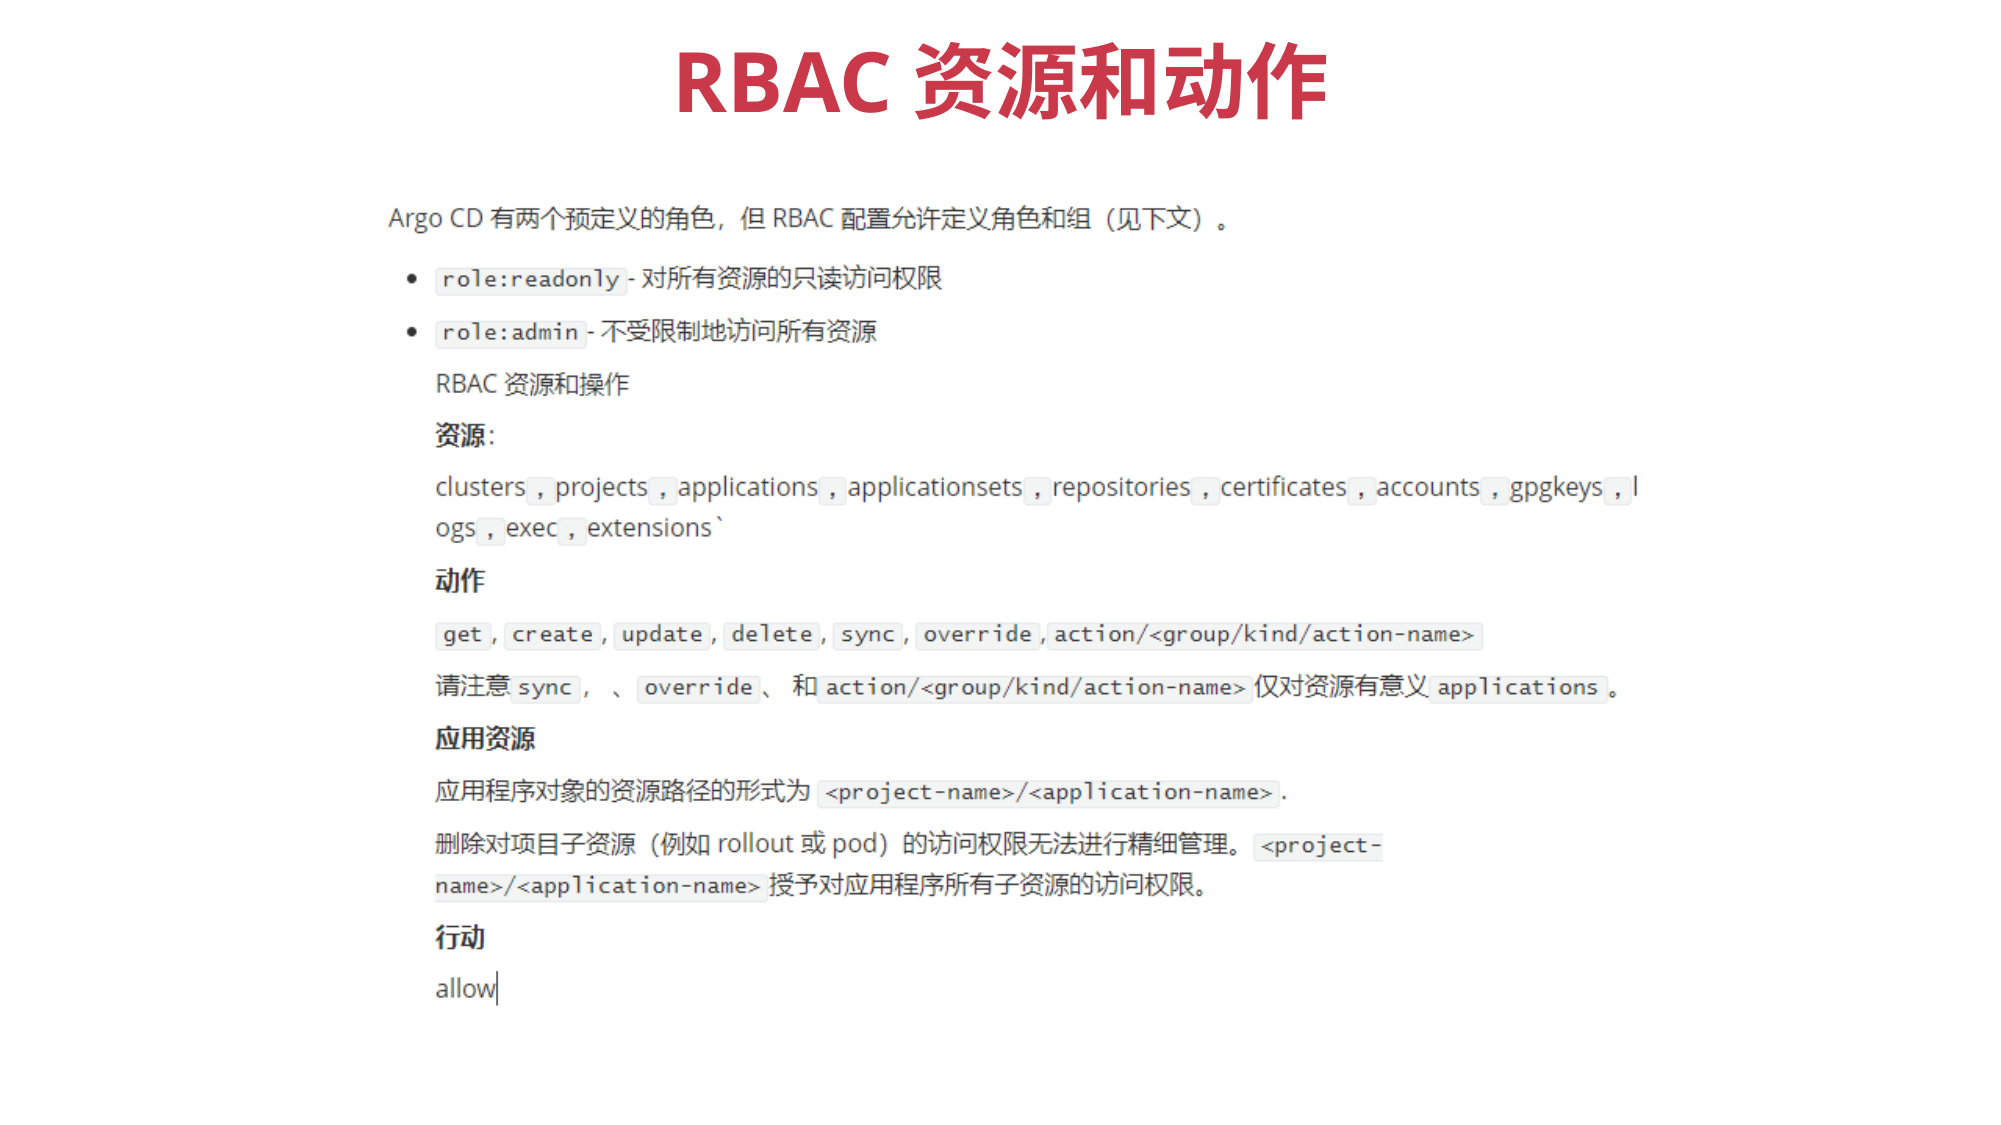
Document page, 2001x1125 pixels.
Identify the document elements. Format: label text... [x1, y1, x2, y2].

text_box RBAC资源和动作 [406, 19, 1595, 141]
picture [373, 196, 1654, 1012]
